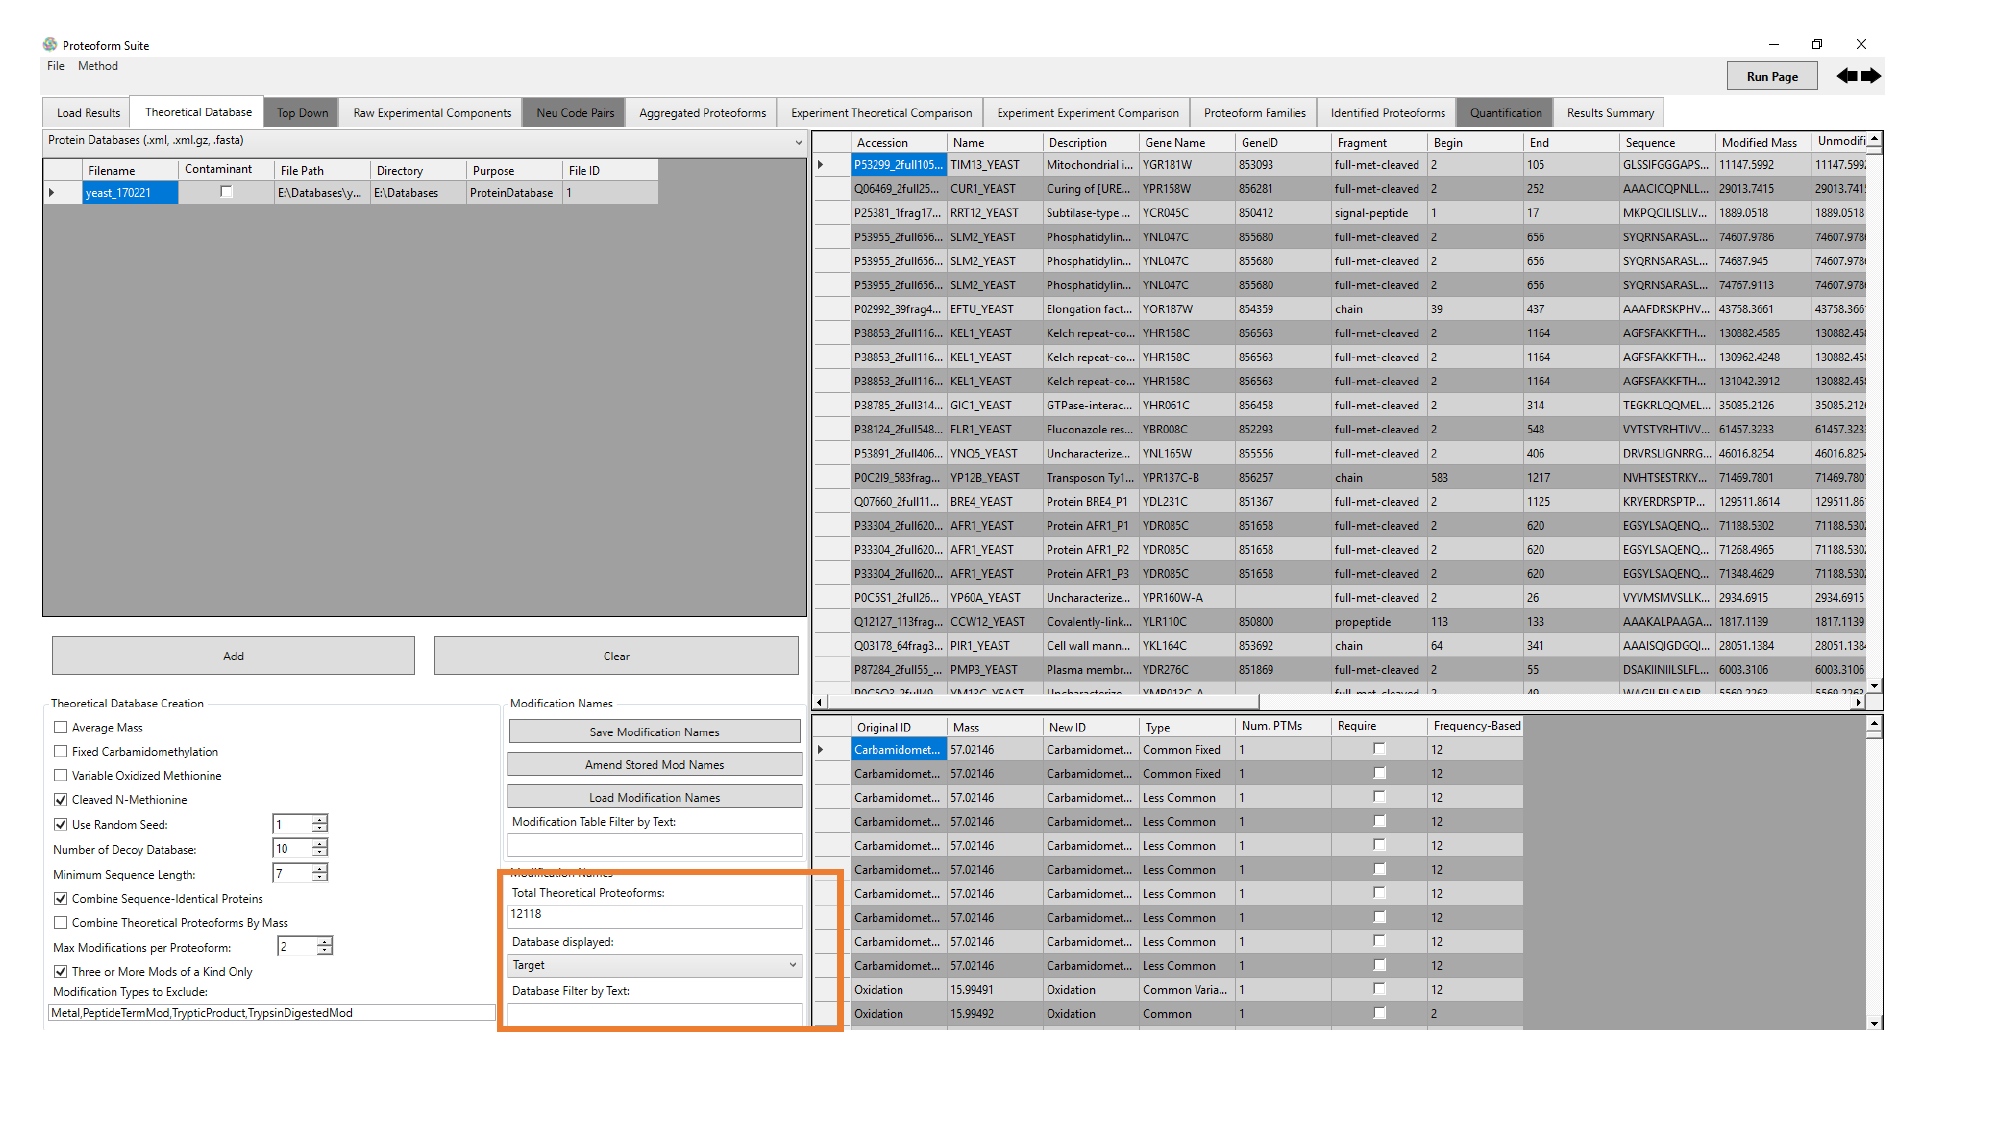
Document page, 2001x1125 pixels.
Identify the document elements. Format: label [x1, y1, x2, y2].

picture [40, 34, 1885, 1030]
